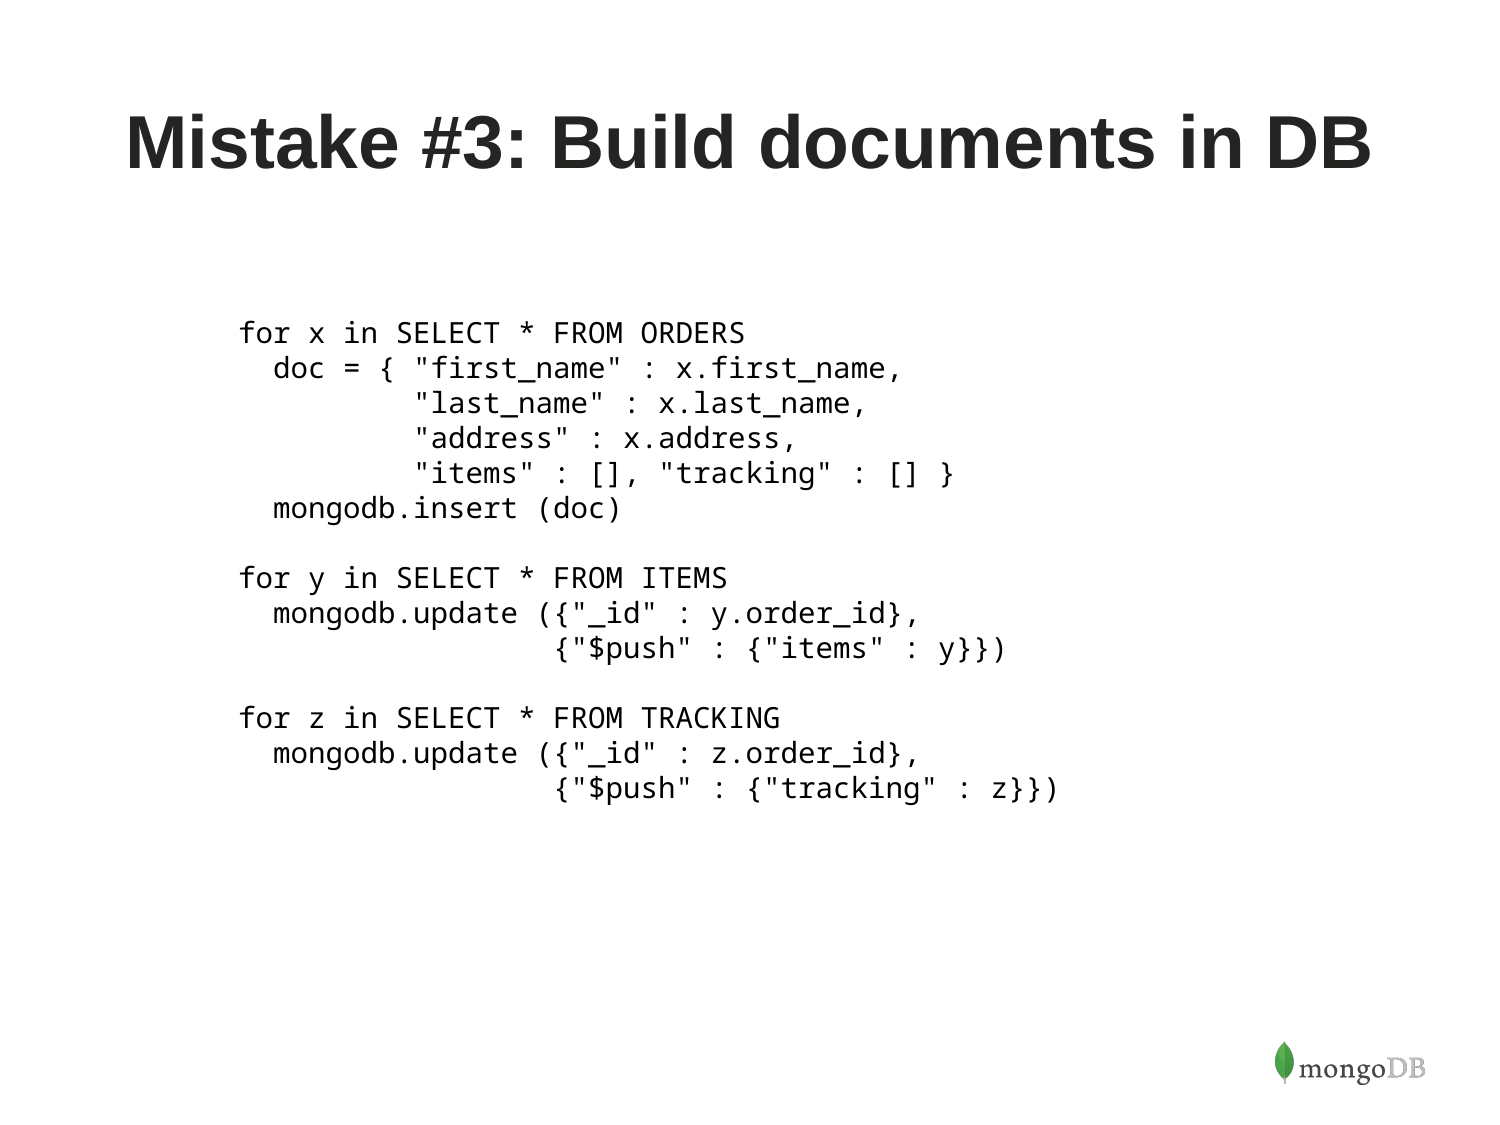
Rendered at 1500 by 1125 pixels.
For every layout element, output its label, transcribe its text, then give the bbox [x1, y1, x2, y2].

text_box for x in SELECT * FROM ORDERS doc = { "first_name" : x.first_name, "last_name" : x.last_name, "address" : x.address, "items" : [], "tracking" : [] } mongodb.insert (doc) for y in SELECT * FROM ITEMS mongodb.update ({"_id" : y.order_id}, {"$push" : {"items" : y}}) for z in SELECT * FROM TRACKING mongodb.update ({"_id" : z.order_id}, {"$push" : {"tracking" : z}}) [223, 299, 1277, 948]
picture [1275, 1041, 1425, 1085]
title Mistake #3: Build documents in DB [75, 45, 1425, 233]
